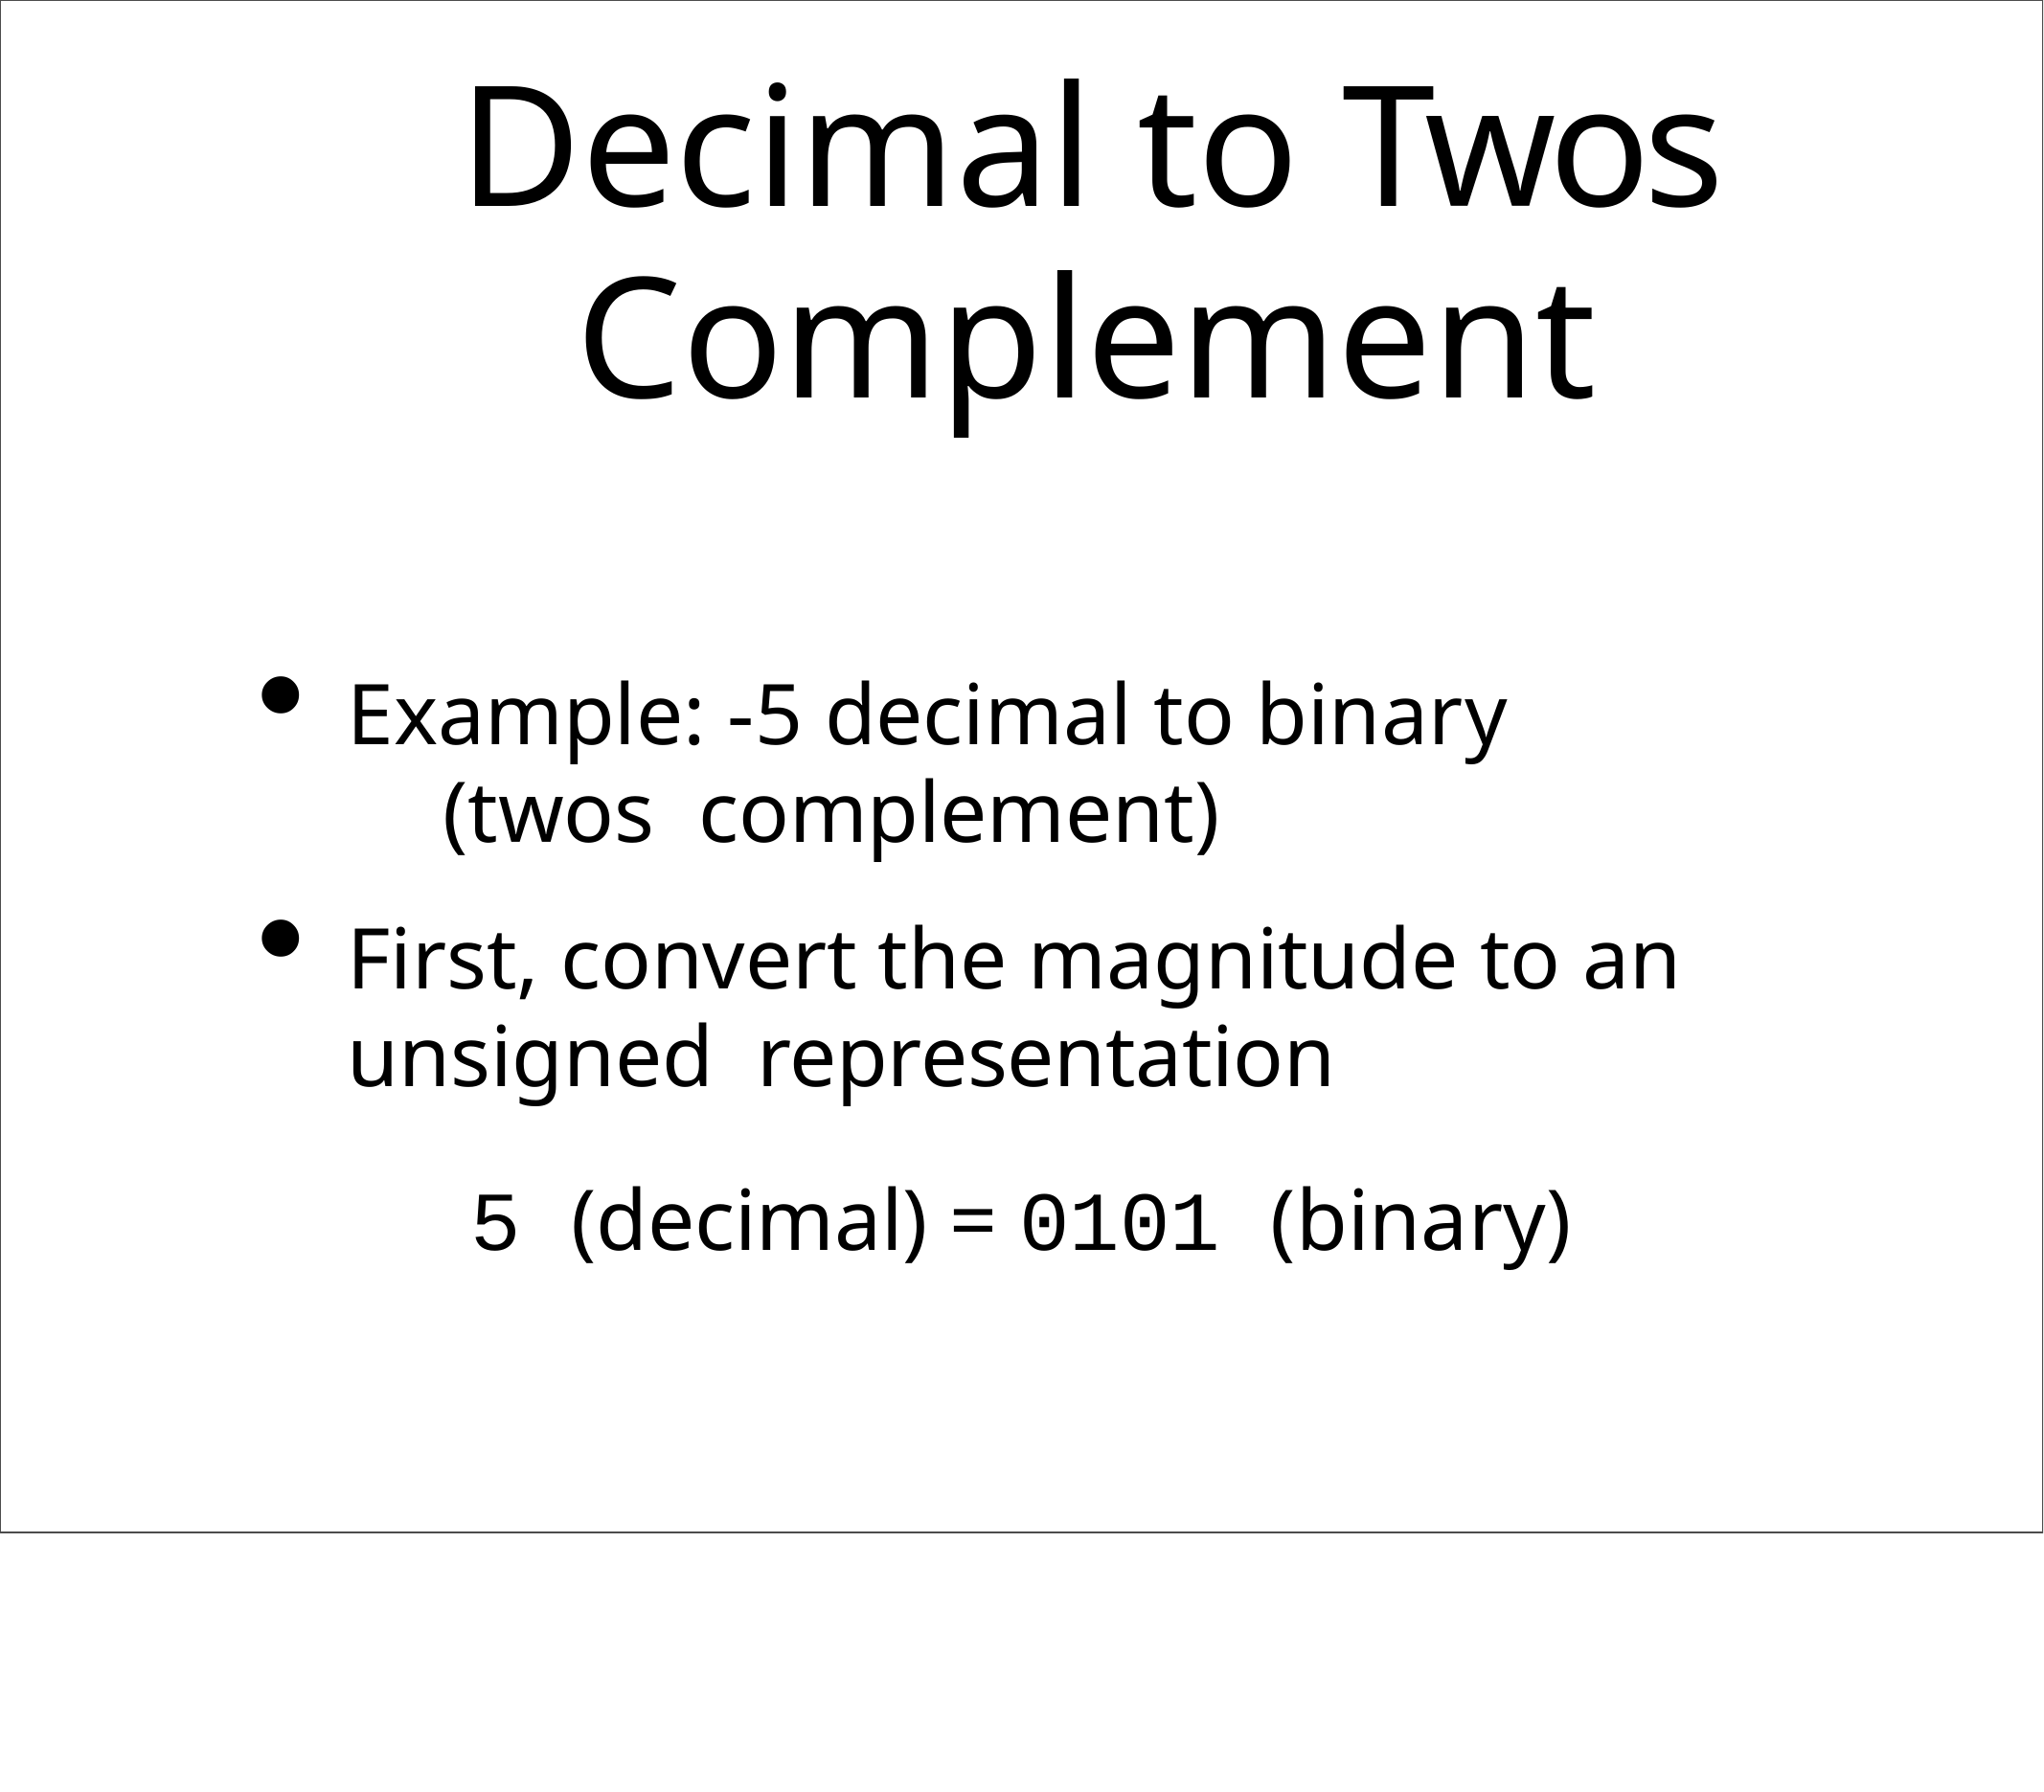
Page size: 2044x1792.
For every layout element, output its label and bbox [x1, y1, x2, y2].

text_box [0, 0, 2044, 1532]
